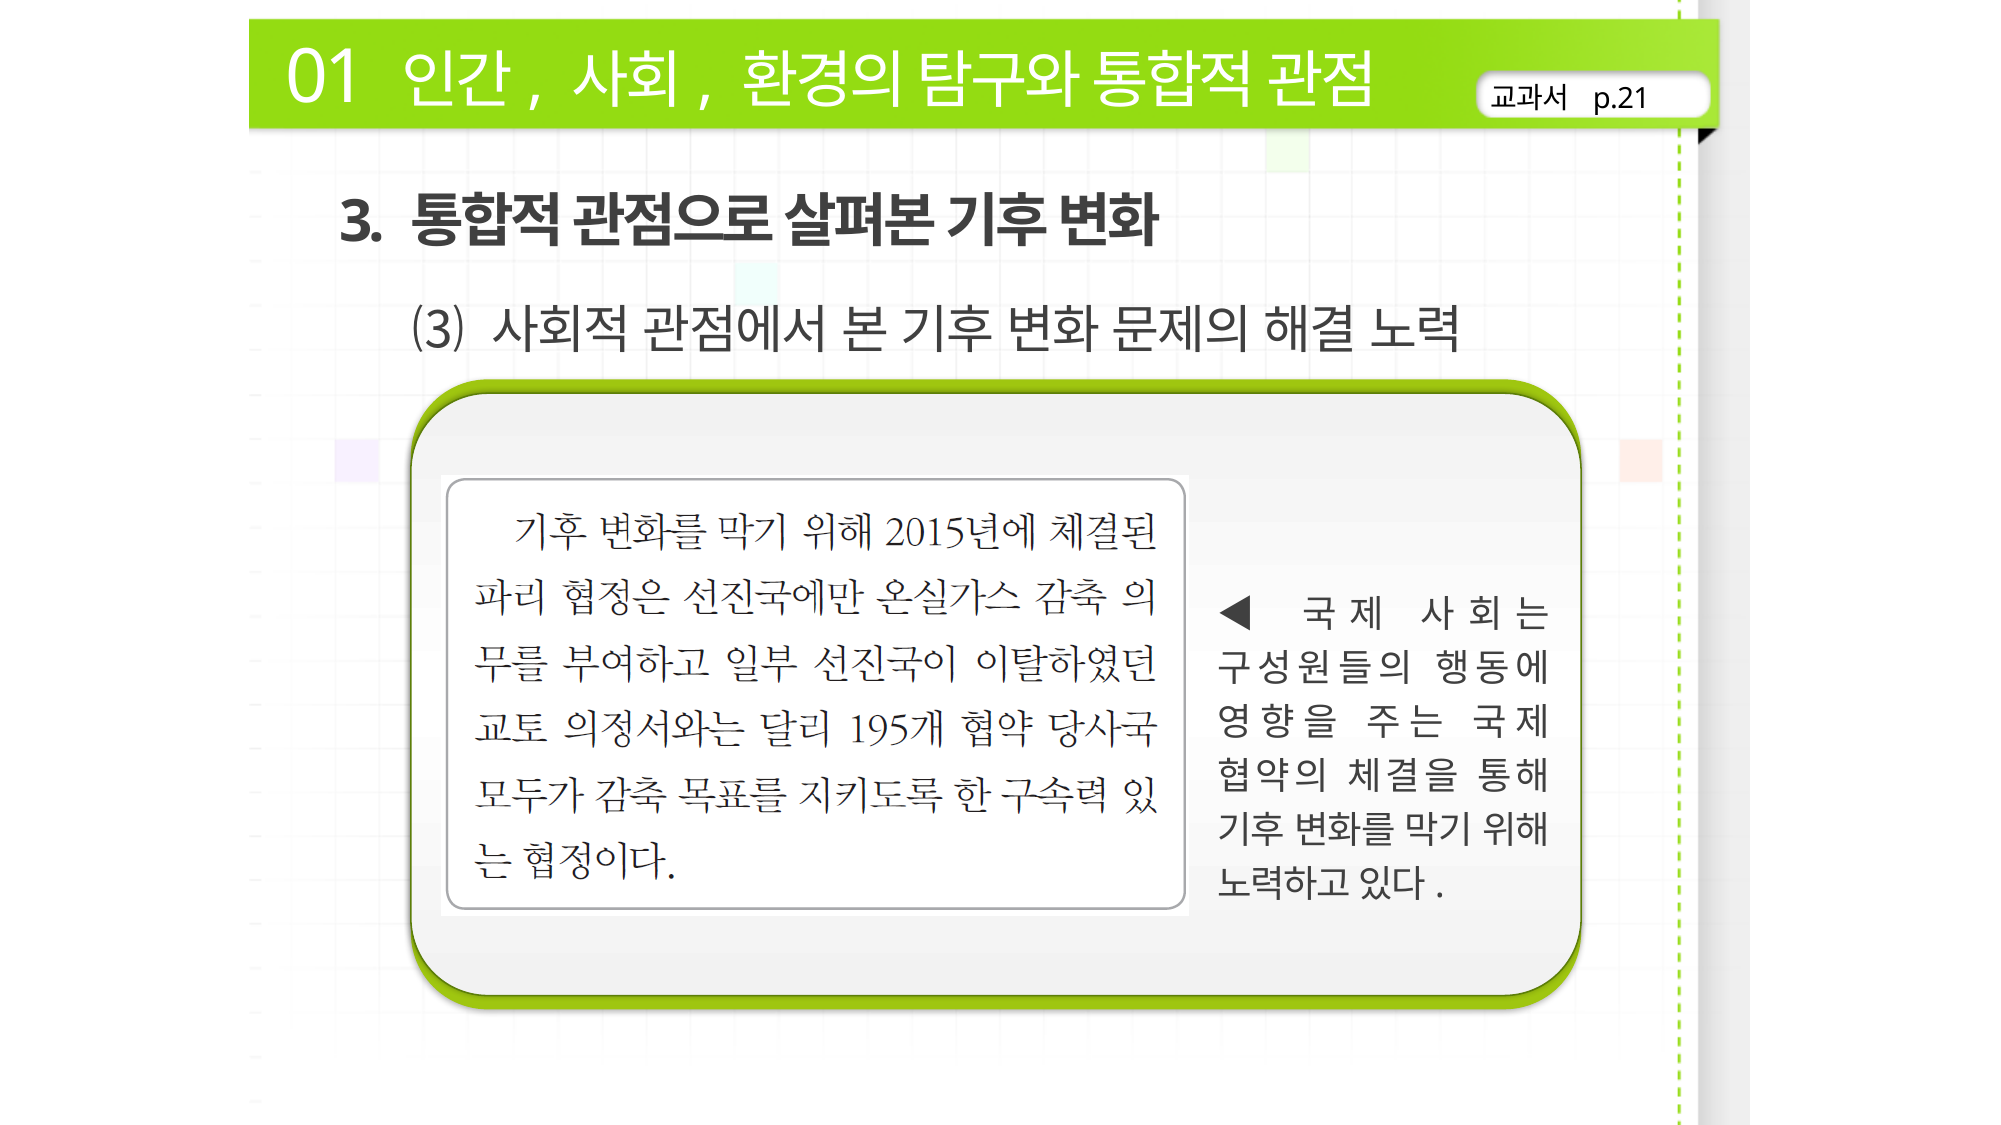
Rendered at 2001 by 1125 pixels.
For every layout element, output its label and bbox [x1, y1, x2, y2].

text_box [410, 379, 1582, 1010]
picture [249, 0, 1751, 1125]
